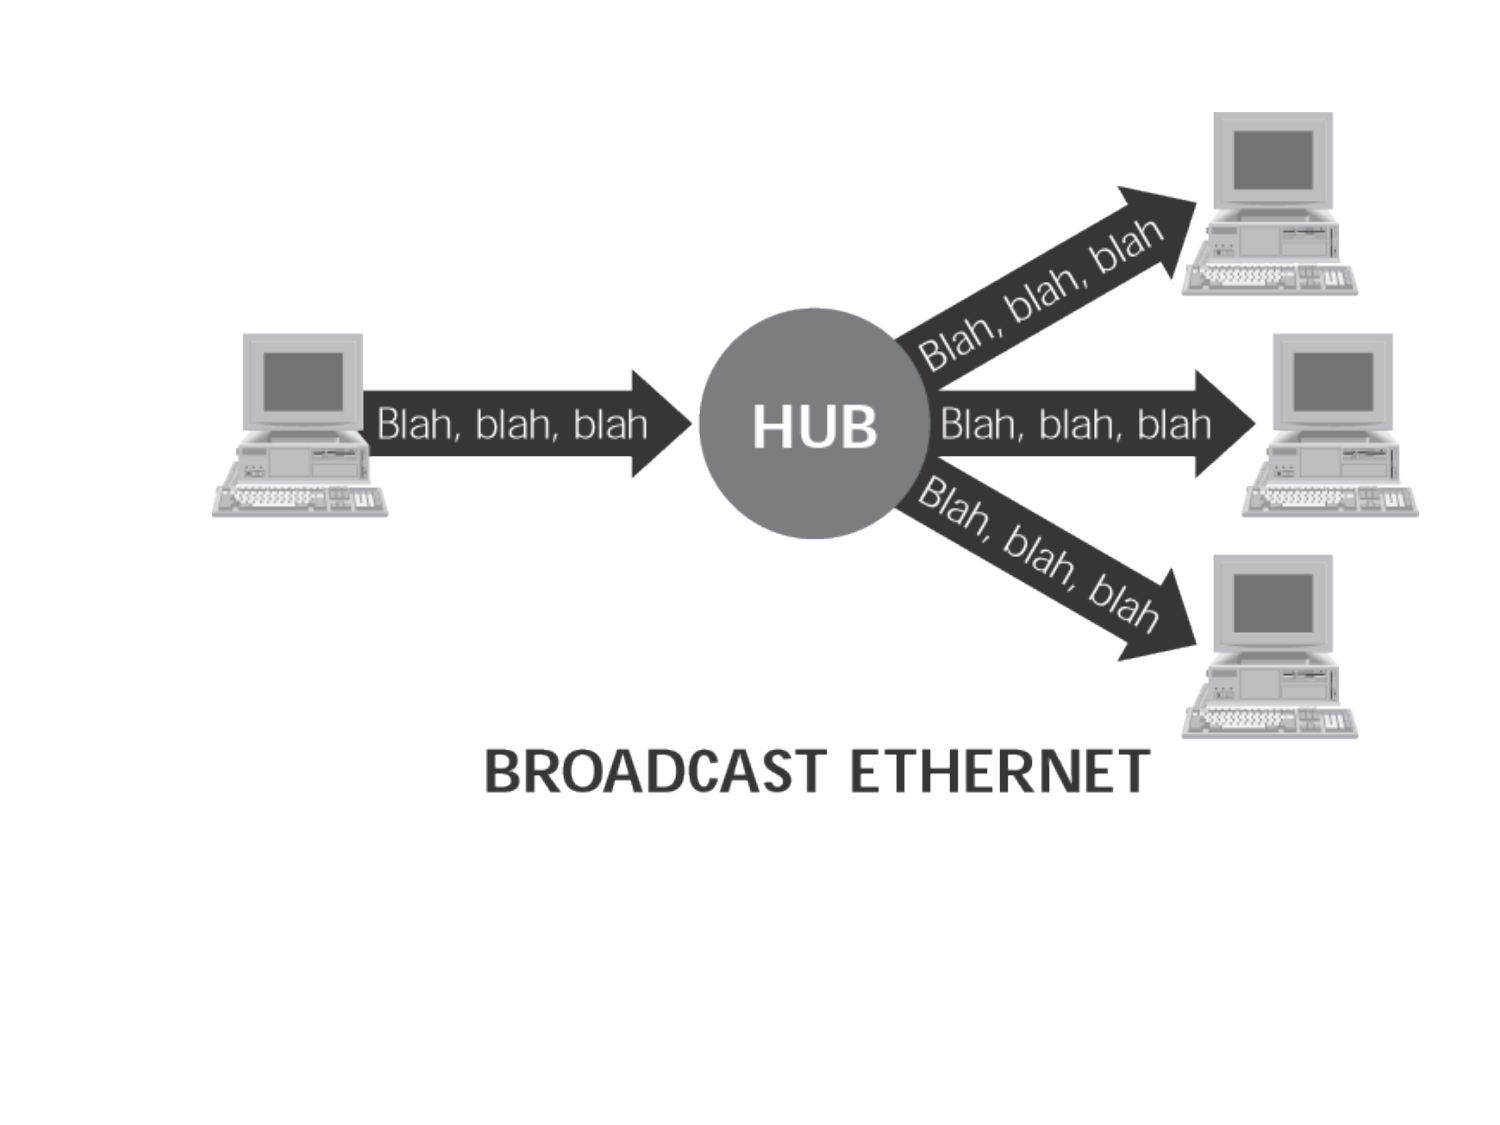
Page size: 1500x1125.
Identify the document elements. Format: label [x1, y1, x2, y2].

picture [212, 112, 1419, 808]
